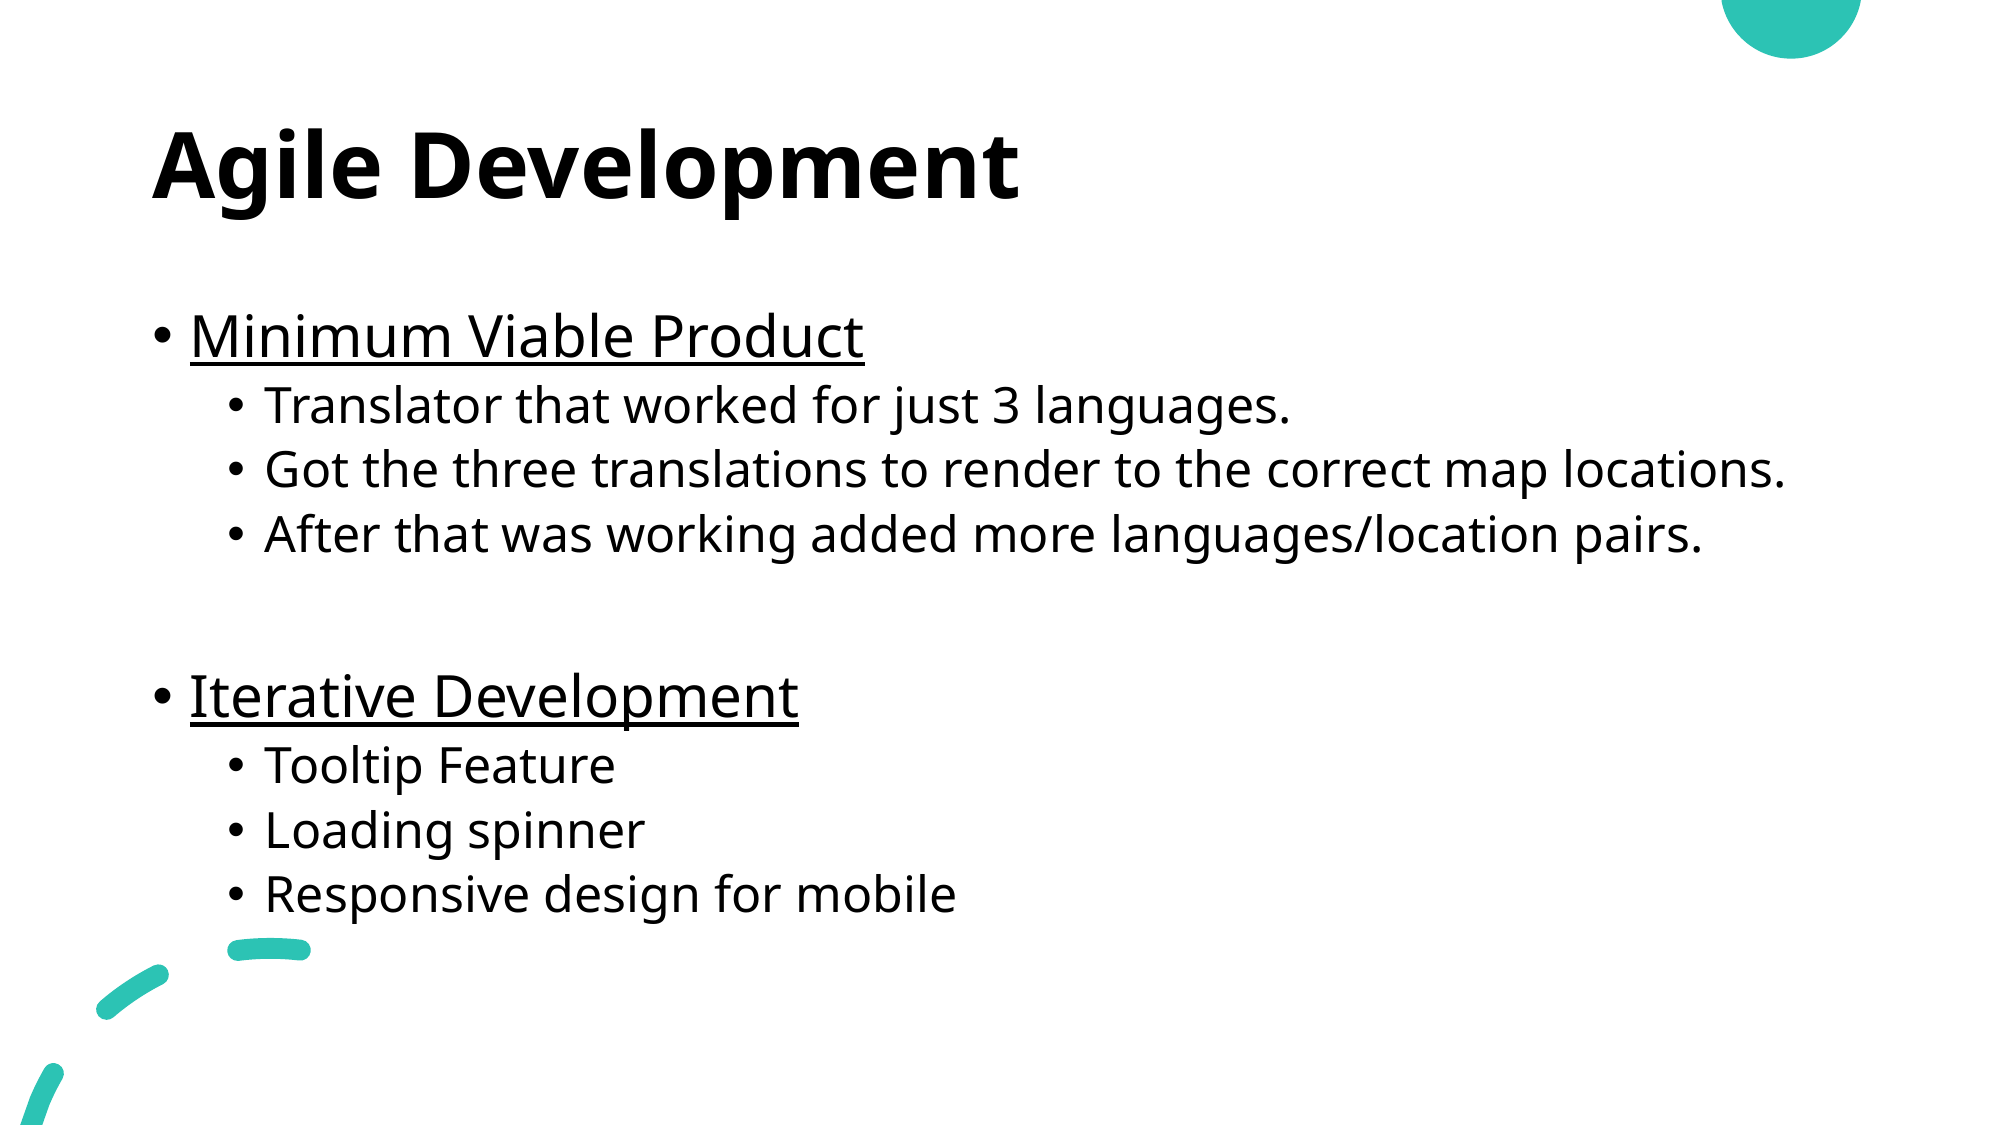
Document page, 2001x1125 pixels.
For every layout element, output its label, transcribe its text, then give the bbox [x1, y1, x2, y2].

title Agile Development [137, 59, 1863, 278]
list Minimum Viable Product Translator that worked for just 3 languages. Got the three translations to render to the correct map locations. After that was working added more languages/location pairs. Iterative Development Tooltip Feature Loading spinner Responsive design for mobile [137, 299, 1863, 933]
